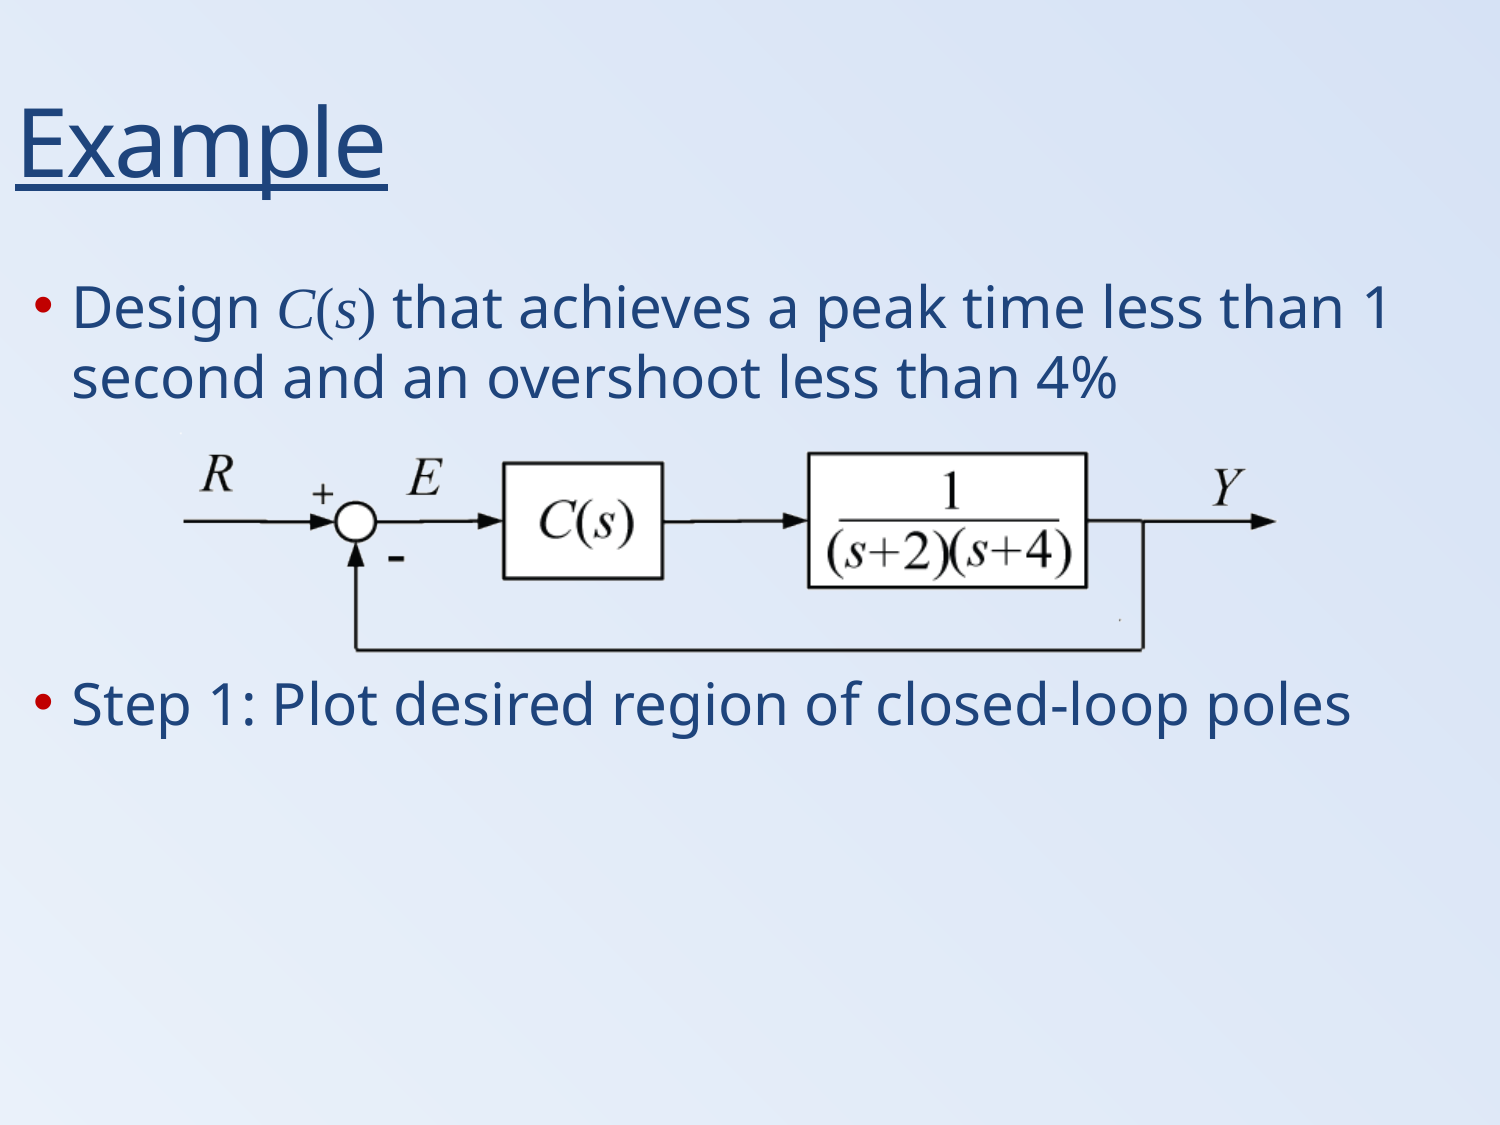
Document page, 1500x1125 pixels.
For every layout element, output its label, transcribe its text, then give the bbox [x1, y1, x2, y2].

list Design C(s) that achieves a peak time less than 1 second and an overshoot less than 4% Step 1: Plot desired region of closed-loop poles [0, 262, 1413, 1050]
title Example [0, 45, 1250, 233]
picture [99, 388, 1338, 721]
